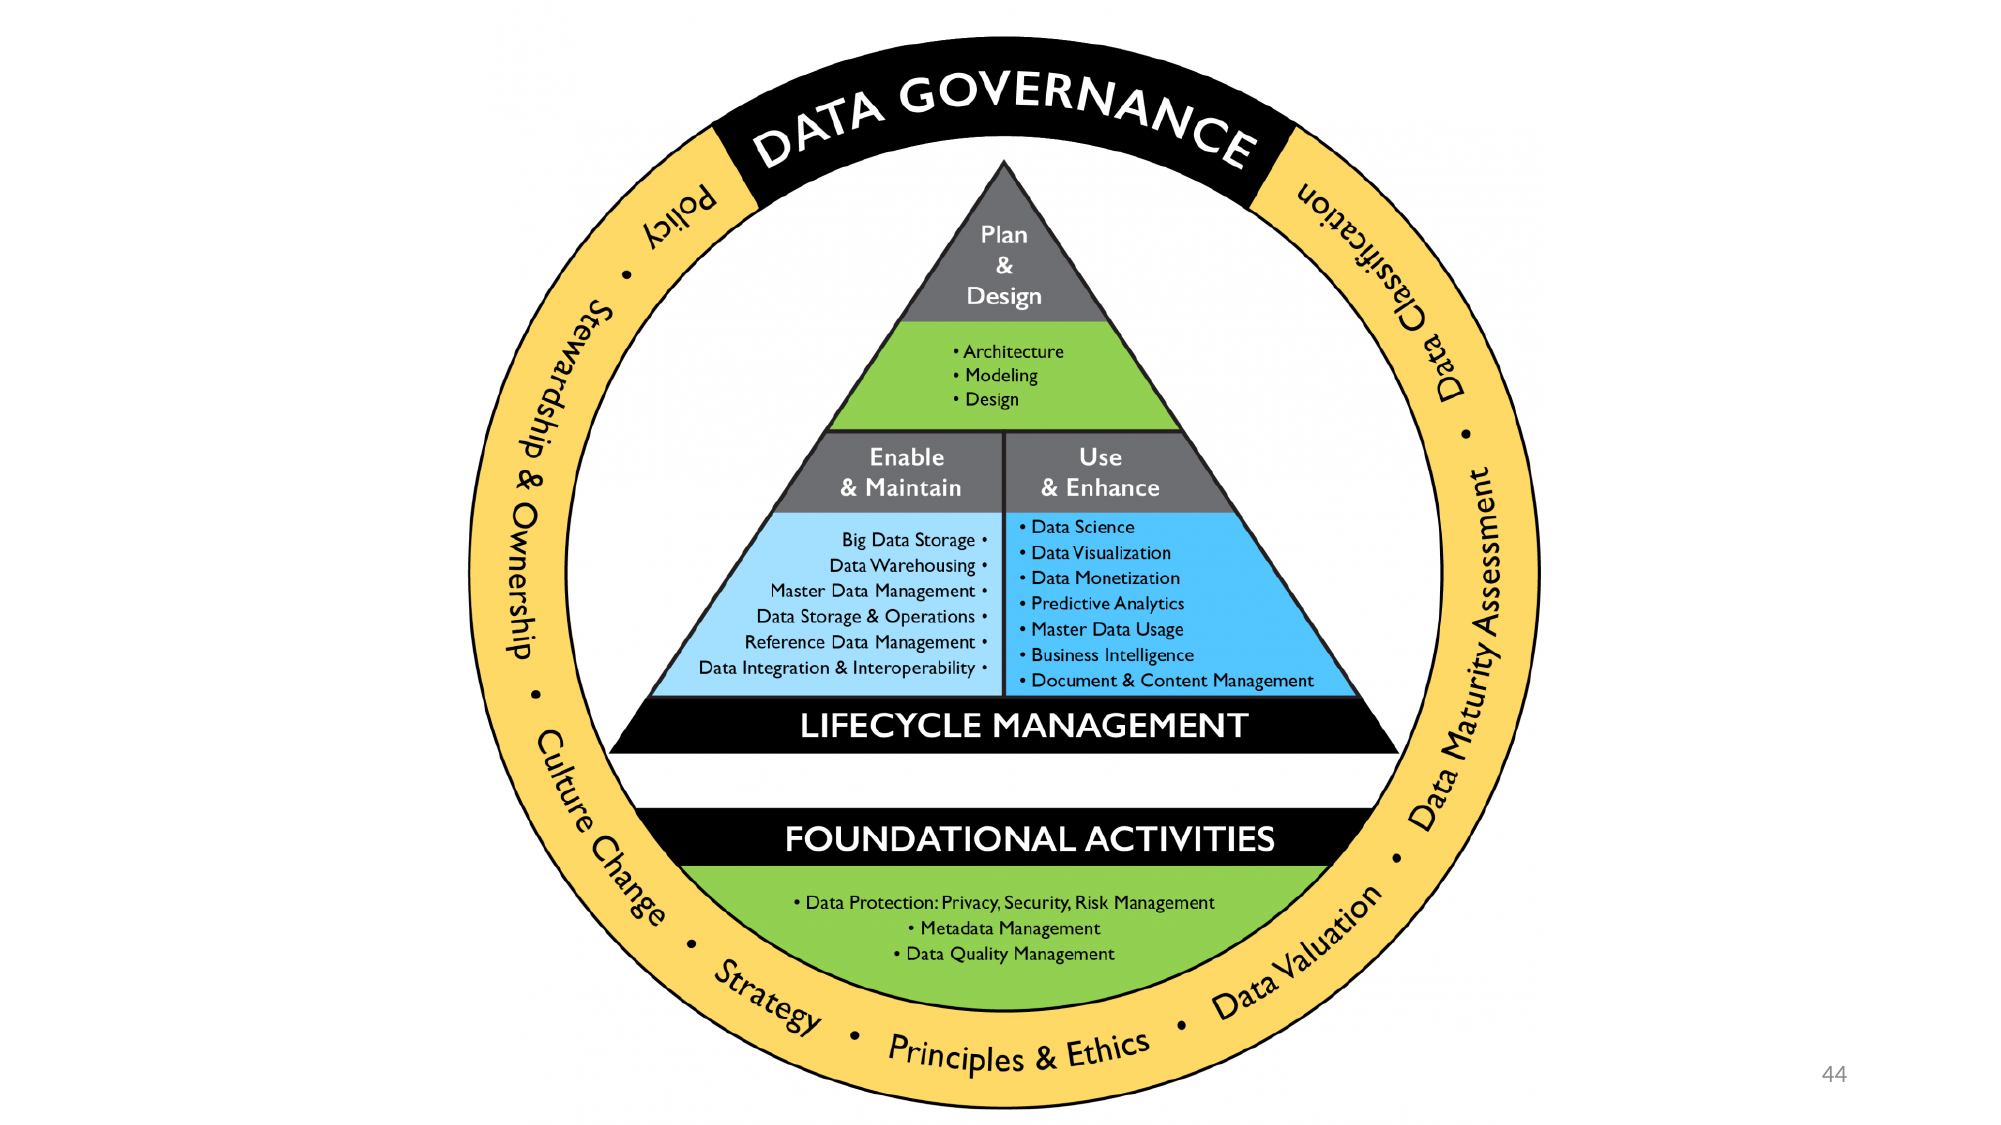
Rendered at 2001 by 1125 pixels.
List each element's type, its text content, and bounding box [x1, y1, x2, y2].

slide_number 44 [1546, 1042, 1863, 1103]
picture [454, 0, 1546, 1125]
